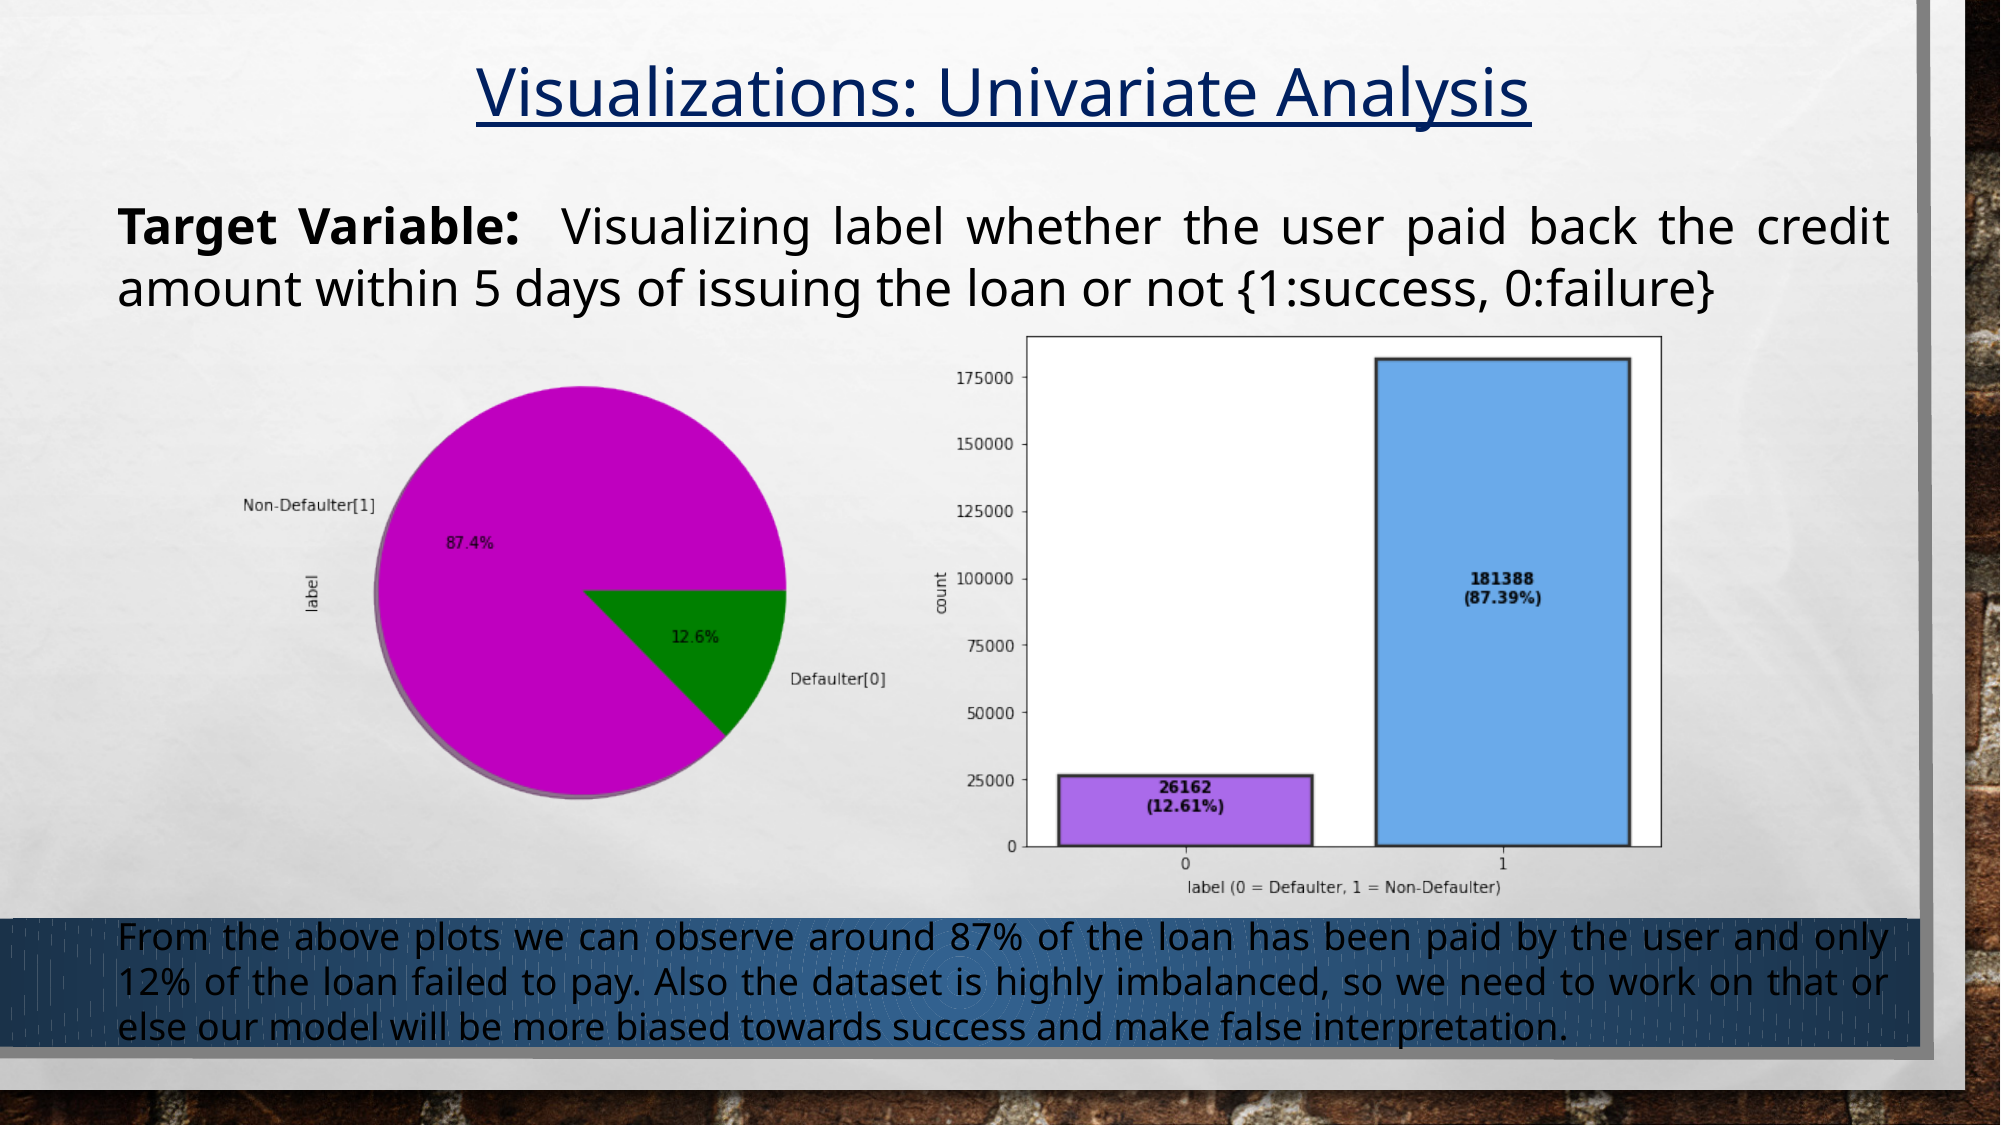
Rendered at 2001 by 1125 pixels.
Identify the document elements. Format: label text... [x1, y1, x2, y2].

text_box Target Variable: Visualizing label whether the user paid back the credit amount within 5 days of issuing the loan or not {1:success, 0:failure} [102, 179, 1906, 324]
text_box Visualizations: Univariate Analysis [102, 42, 1906, 138]
text_box From the above plots we can observe around 87% of the loan has been paid by the user and only 12% of the loan failed to pay. Also the dataset is highly imbalanced, so we need to work on that or else our model will be more biased towards success and make false interpretation. [102, 905, 1906, 1055]
picture [0, 0, 2000, 1125]
picture [232, 325, 1672, 906]
